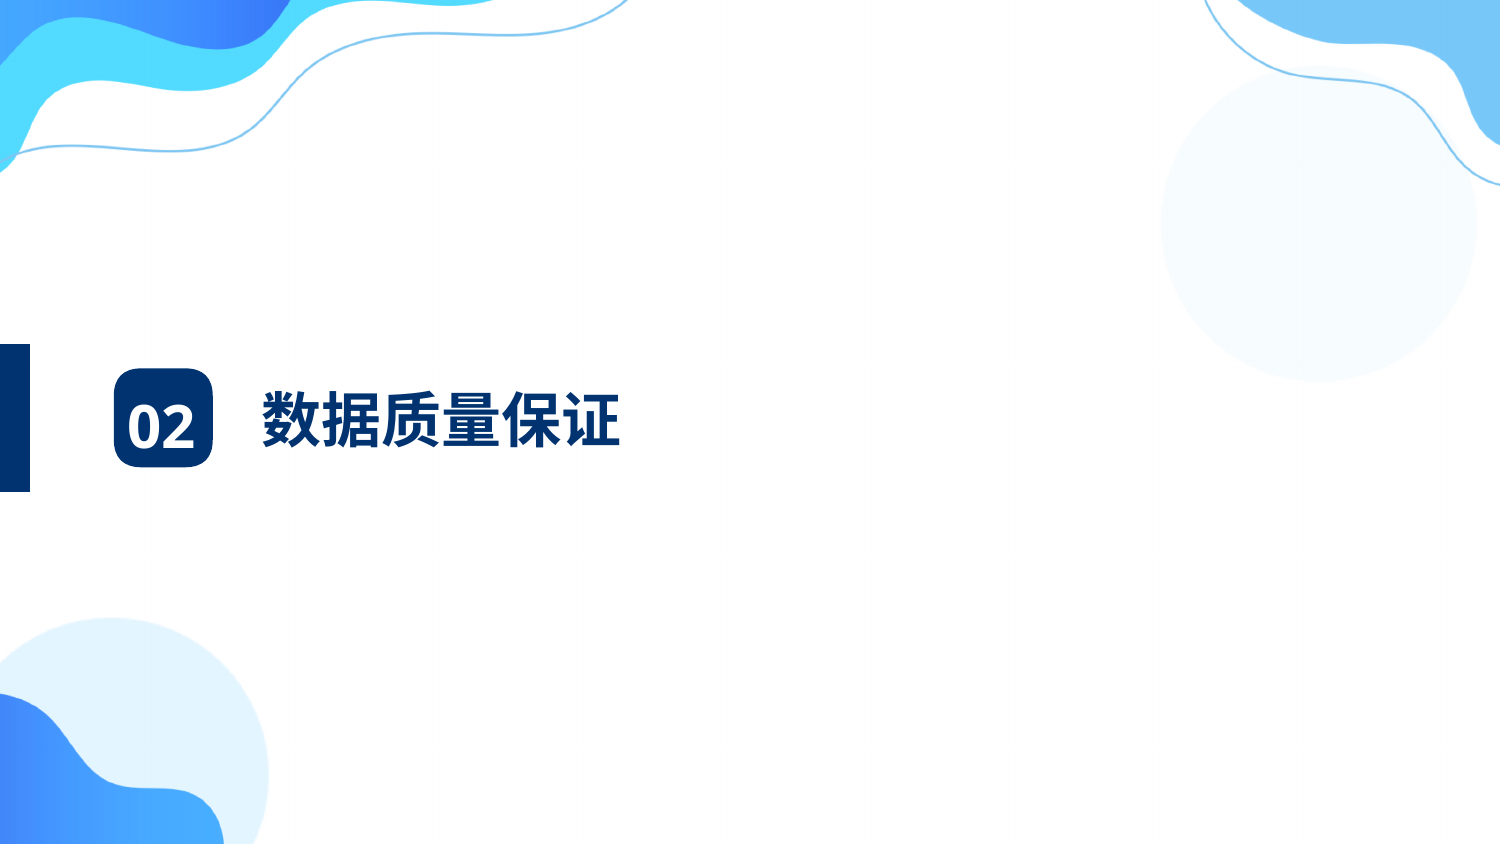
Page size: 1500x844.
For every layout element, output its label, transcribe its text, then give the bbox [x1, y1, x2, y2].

text_box [0, 343, 30, 492]
text_box 数据质量保证 [245, 357, 1402, 471]
text_box [125, 368, 202, 372]
picture [0, 0, 1500, 844]
text_box 02 [101, 372, 223, 477]
